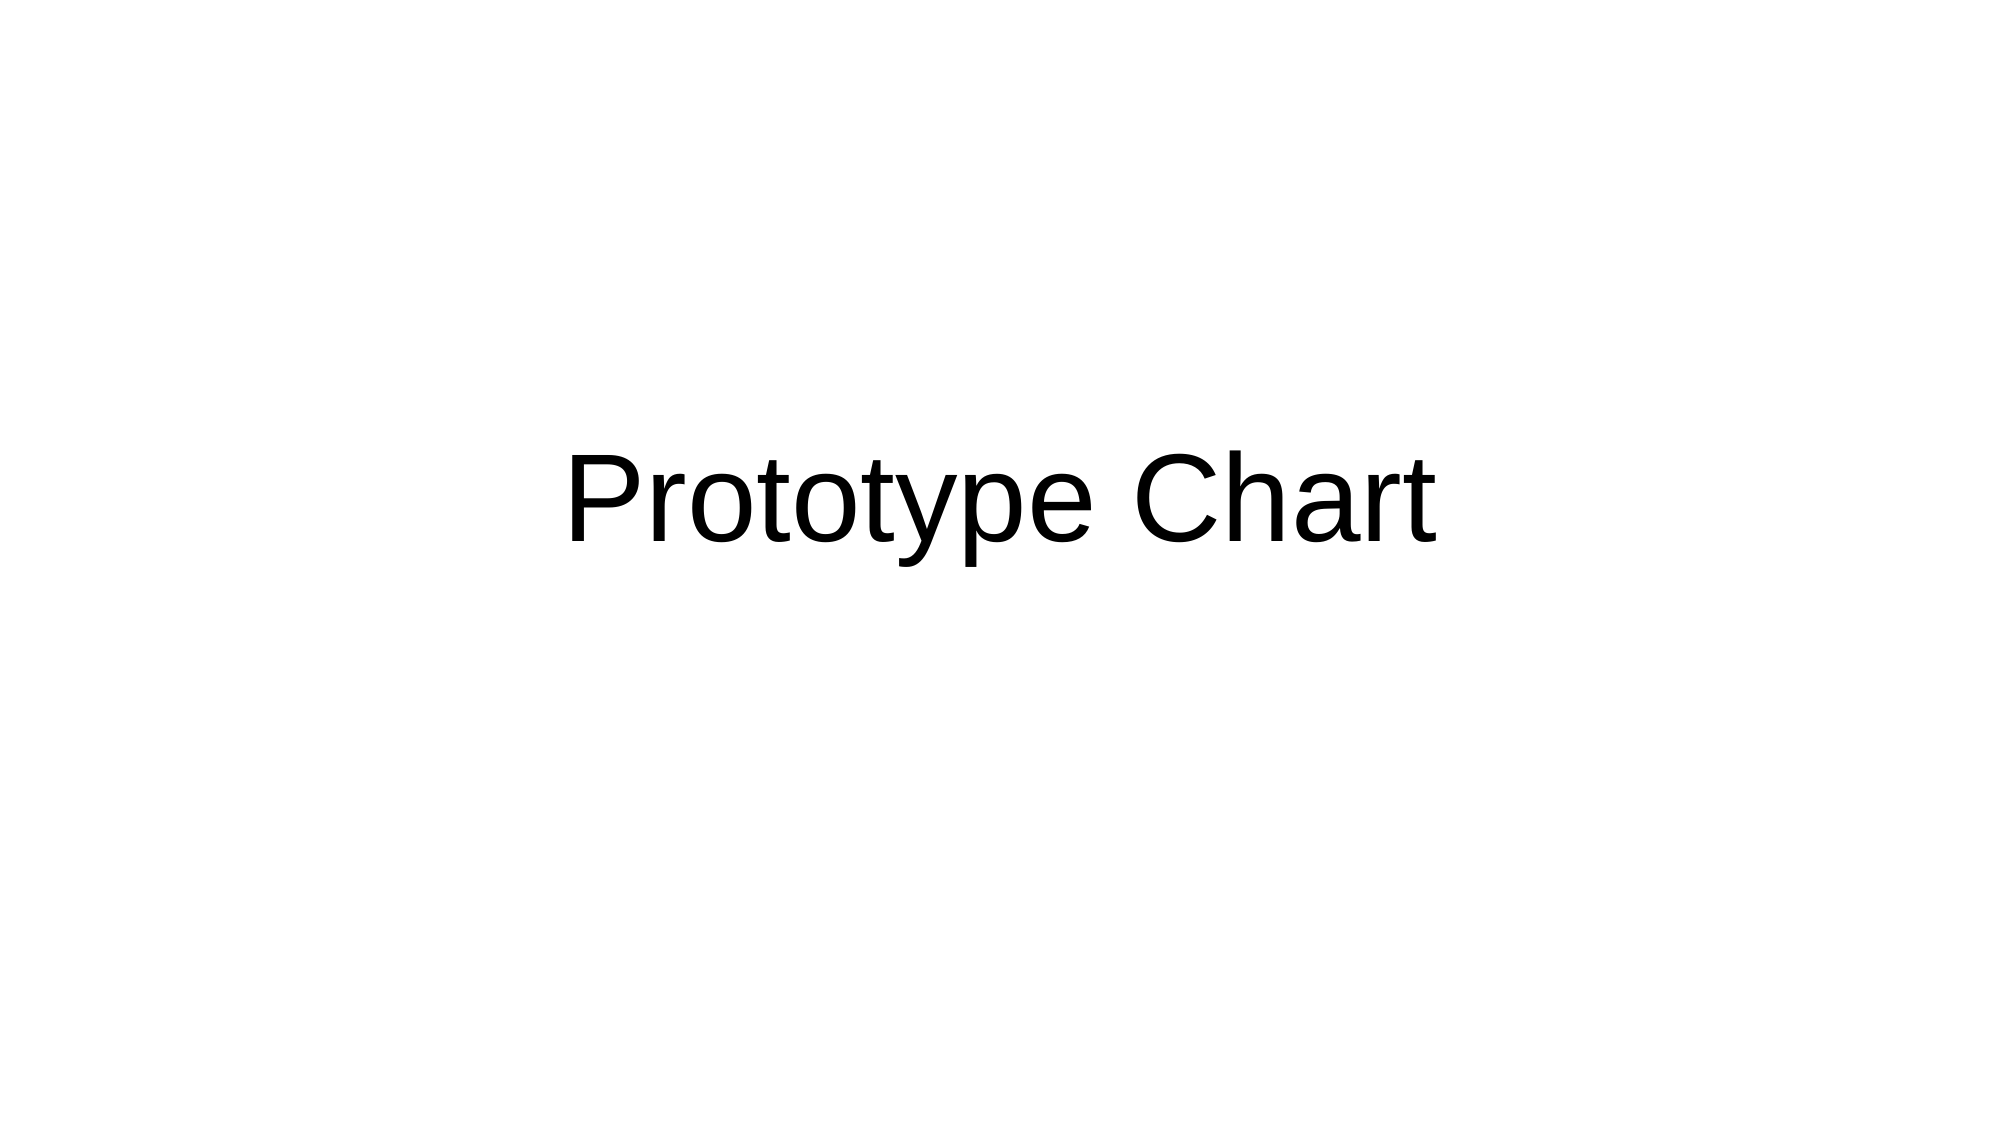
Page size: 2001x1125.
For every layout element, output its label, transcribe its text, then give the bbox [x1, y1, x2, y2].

title Prototype Chart [249, 184, 1750, 576]
